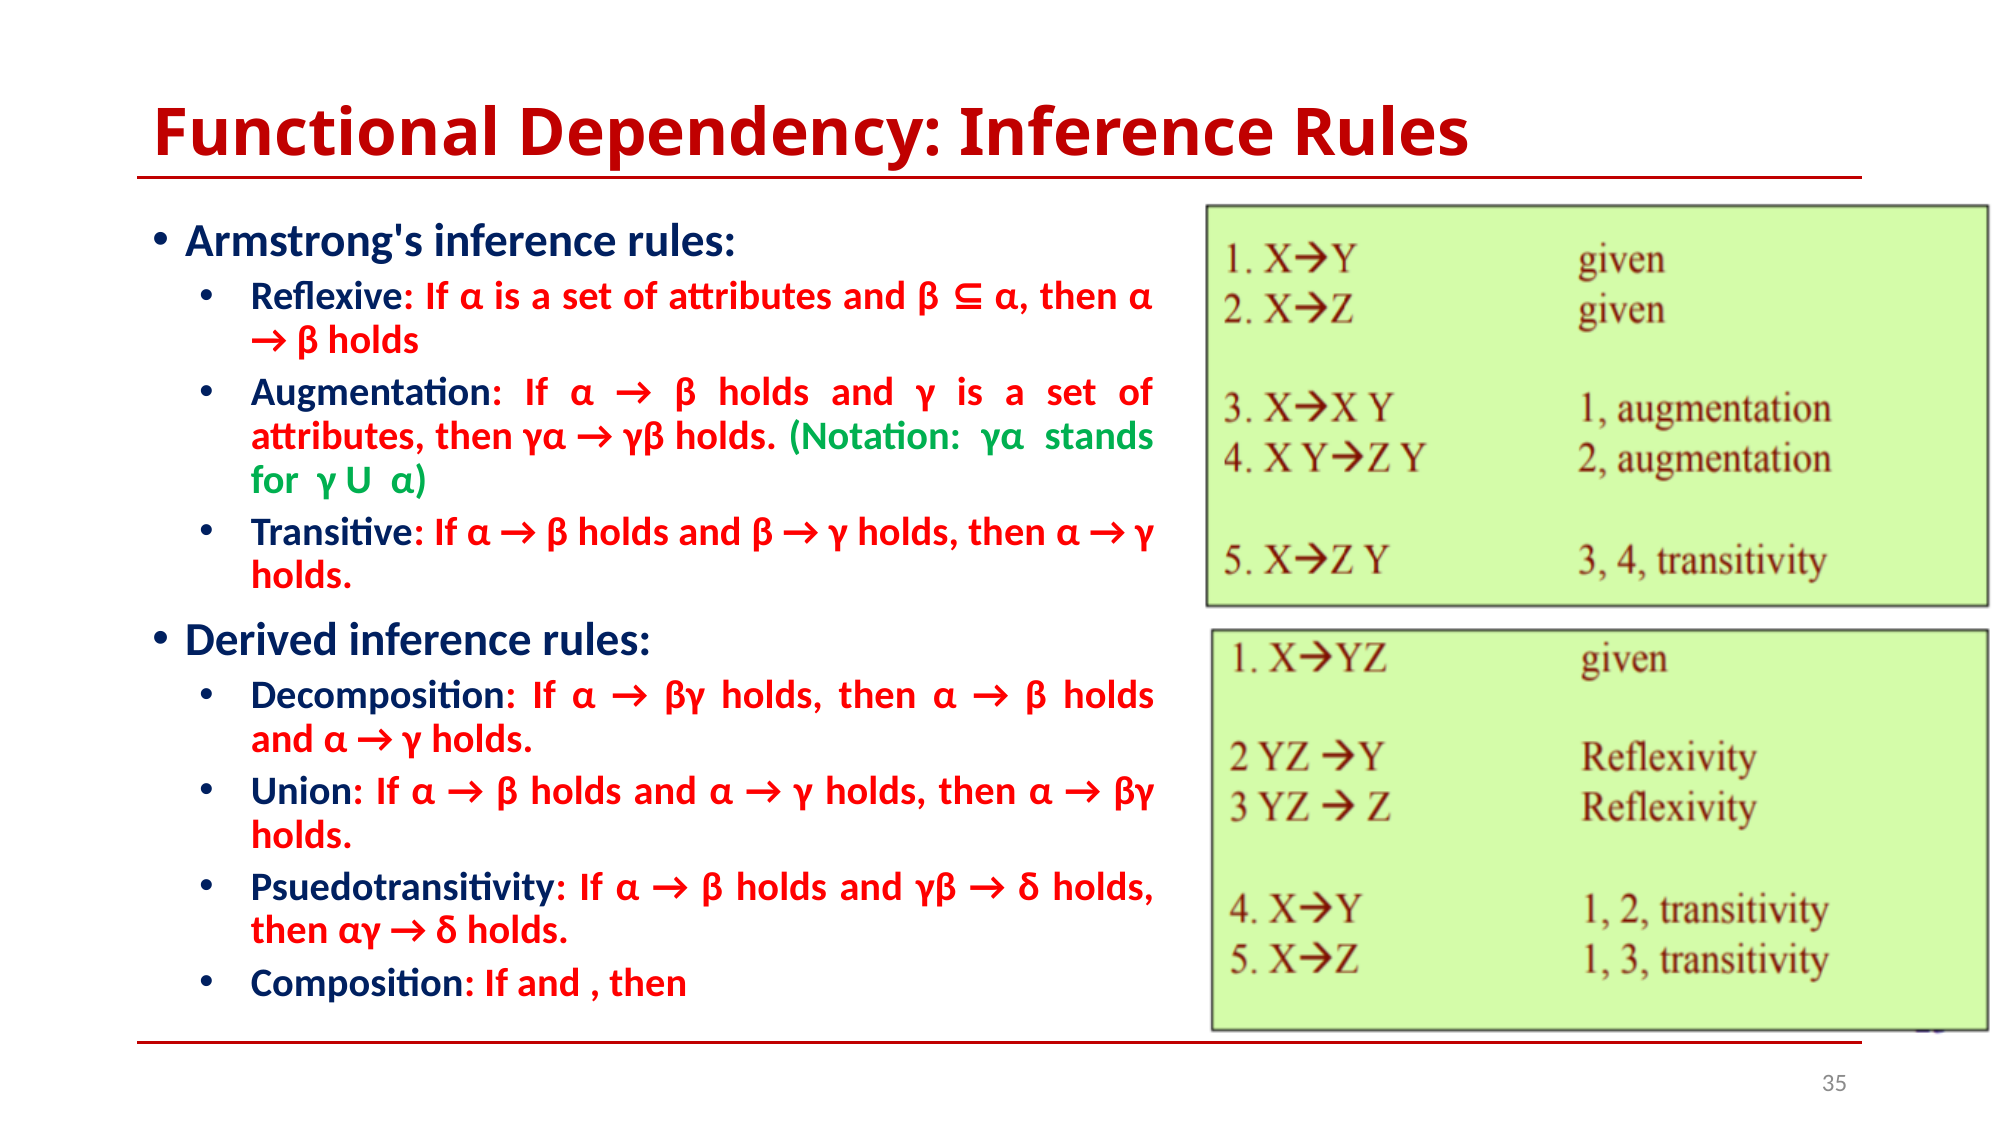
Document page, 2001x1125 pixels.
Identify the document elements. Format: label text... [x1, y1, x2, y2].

title Functional Dependency: Inference Rules [137, 90, 1863, 178]
picture [1188, 184, 2000, 618]
slide_number 35 [1412, 1051, 1863, 1111]
picture [1206, 624, 2000, 1036]
